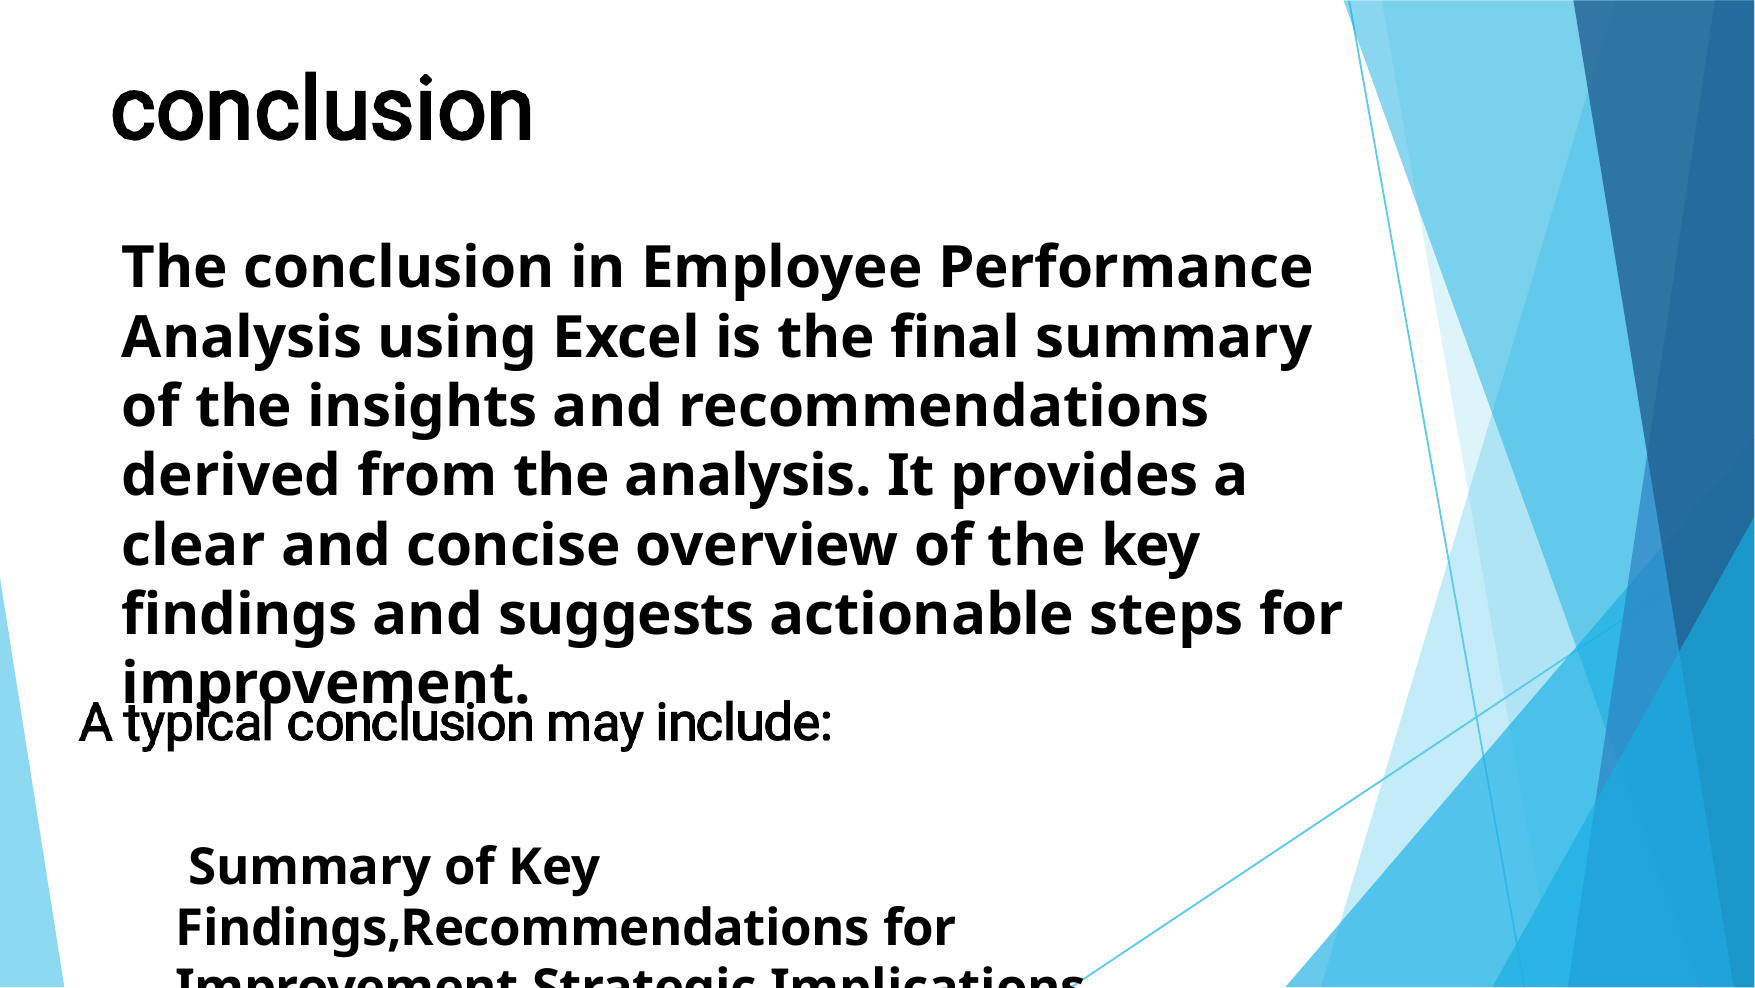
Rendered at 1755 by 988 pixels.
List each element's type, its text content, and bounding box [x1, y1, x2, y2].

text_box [549, 711, 645, 752]
text_box [419, 74, 432, 86]
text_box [658, 700, 831, 742]
text_box [305, 71, 316, 140]
text_box [491, 90, 531, 140]
text_box [209, 90, 249, 140]
text_box [439, 90, 485, 141]
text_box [123, 700, 271, 752]
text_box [288, 700, 533, 742]
text_box The conclusion in Employee Performance Analysis using Excel is the final summary of the insights and recommendations derived from the analysis. It provides a clear and concise overview of the key findings and suggests actionable steps for improvement. Summary of Key Findings,Recommendations for Improvement,Strategic Implications, [119, 225, 1375, 988]
text_box [112, 90, 155, 141]
text_box [256, 90, 299, 141]
text_box [372, 90, 412, 141]
text_box [326, 90, 366, 141]
text_box [158, 90, 204, 141]
text_box [420, 90, 431, 140]
picture [78, 702, 113, 741]
